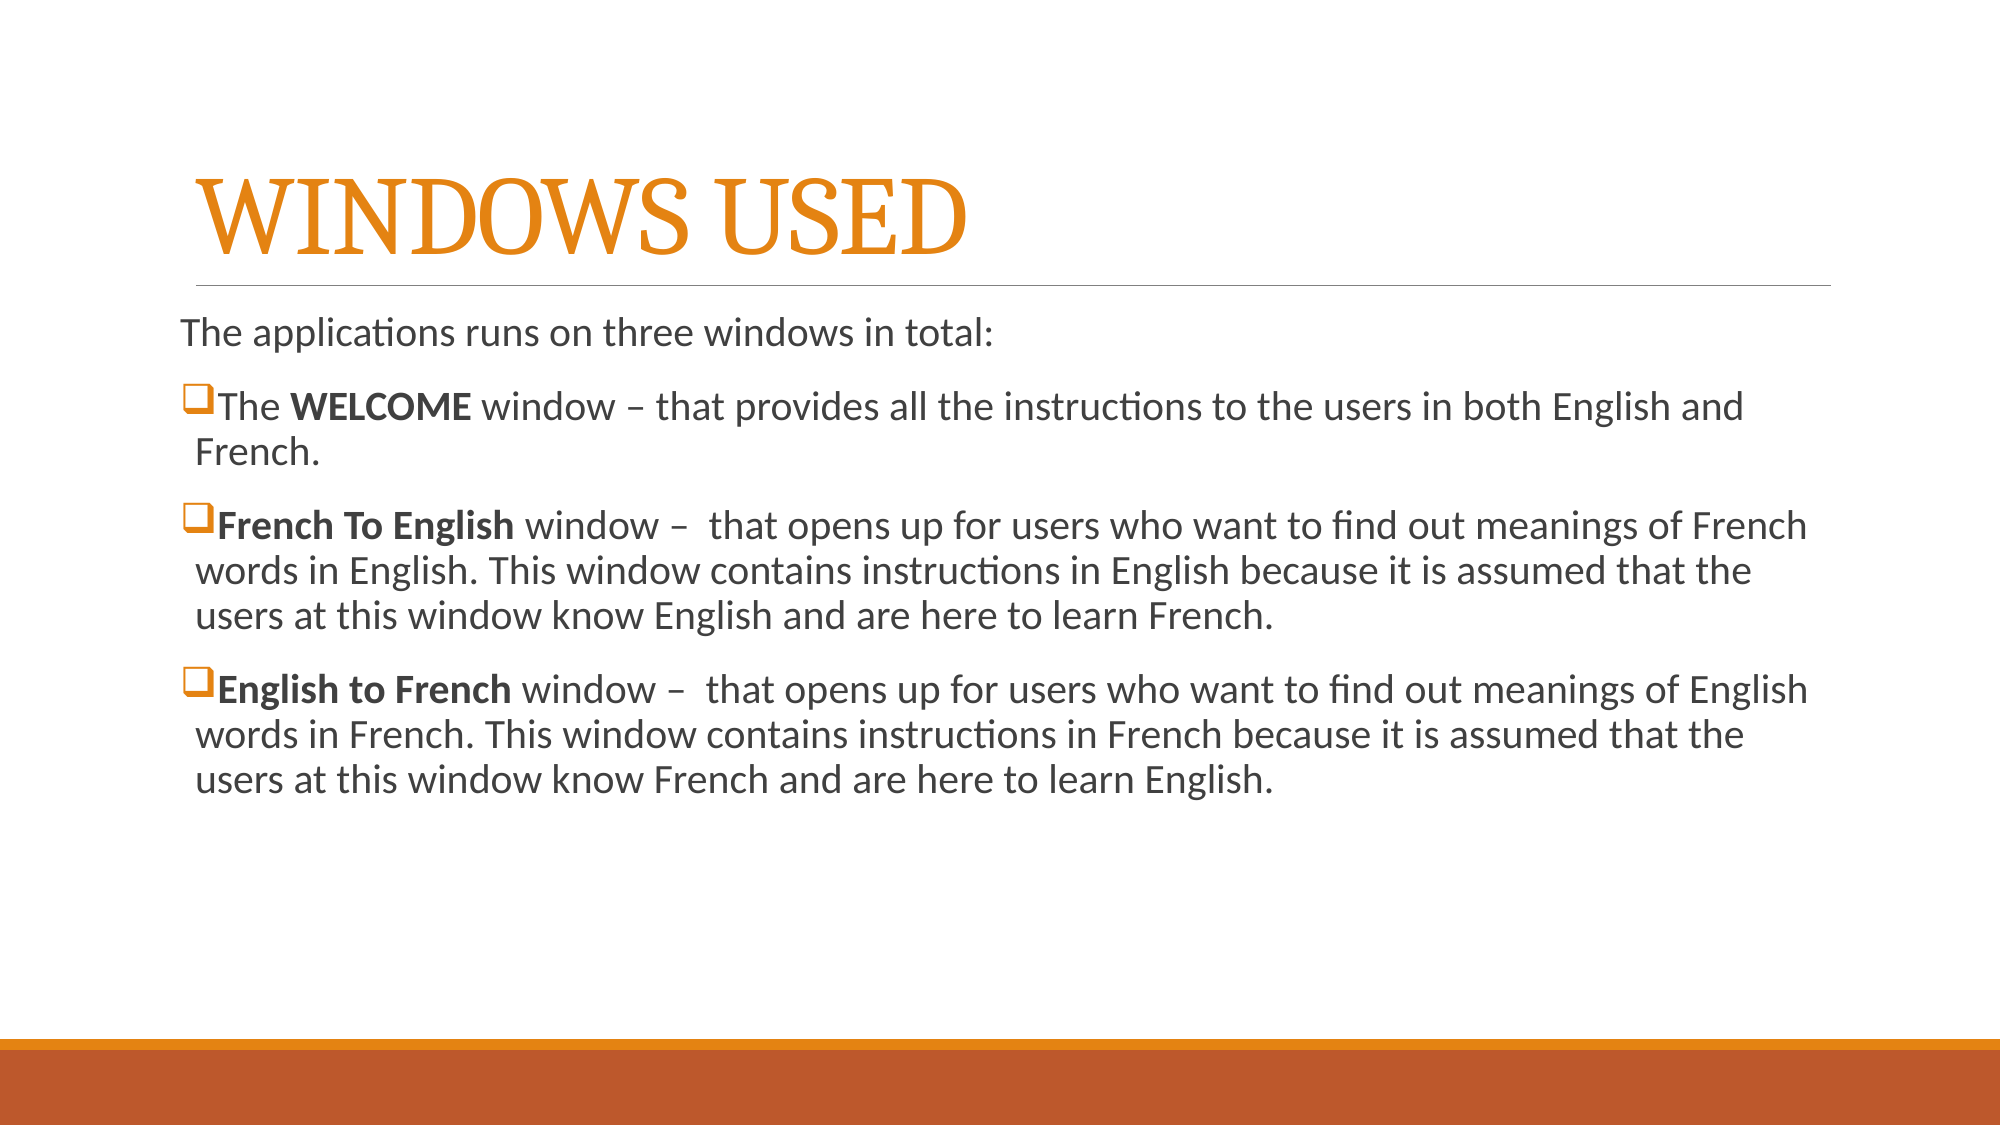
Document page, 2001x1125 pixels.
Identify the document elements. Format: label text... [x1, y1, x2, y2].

title WINDOWS USED [180, 47, 1830, 285]
list The applications runs on three windows in total: The WELCOME window – that provides all the instructions to the users in both English and French. French To English window – that opens up for users who want to find out meanings of French words in English. This window contains instructions in English because it is assumed that the users at this window know English and are here to learn French. English to French window – that opens up for users who want to find out meanings of English words in French. This window contains instructions in French because it is assumed that the users at this window know French and are here to learn English. [180, 302, 1830, 963]
